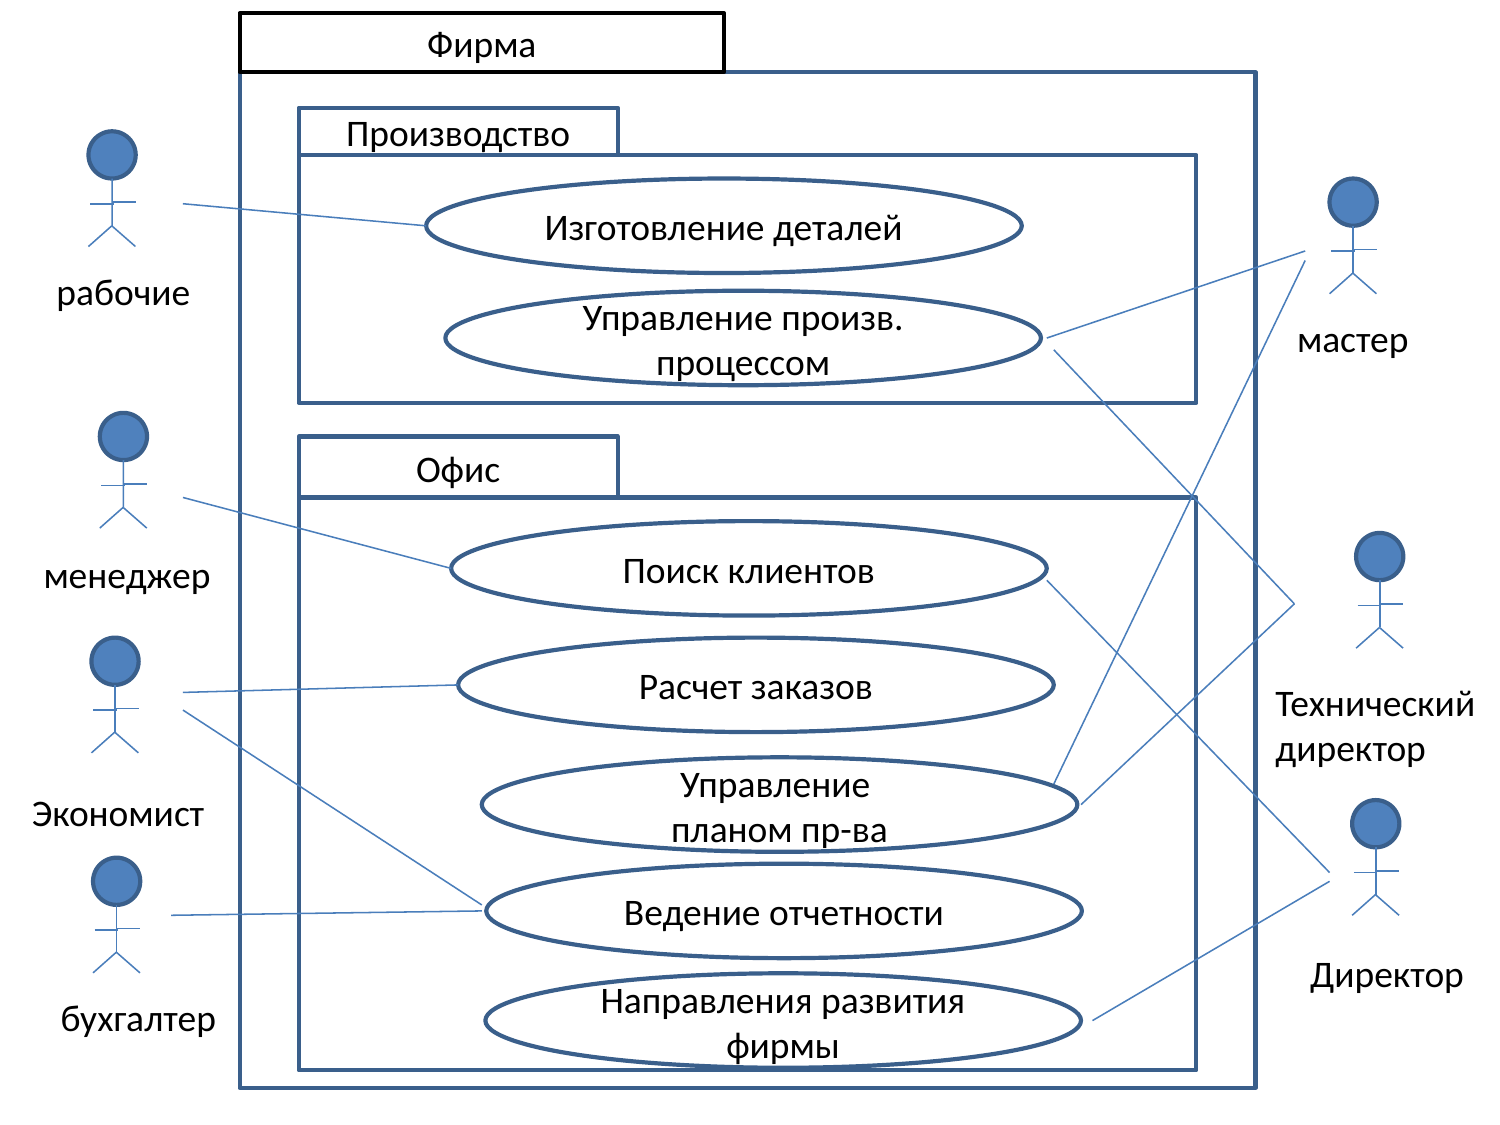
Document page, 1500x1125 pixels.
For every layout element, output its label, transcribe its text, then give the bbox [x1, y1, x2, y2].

text_box [238, 234, 1047, 495]
text_box [1327, 176, 1379, 228]
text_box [91, 731, 113, 754]
text_box Ведение отчетности [485, 861, 1084, 961]
text_box [455, 495, 1047, 561]
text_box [1375, 894, 1400, 916]
text_box менеджер [28, 543, 226, 603]
text_box Направления развития фирмы [483, 971, 1084, 1070]
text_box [182, 497, 452, 569]
text_box Производство [297, 106, 620, 157]
text_box Изготовление деталей [426, 176, 1024, 276]
text_box [297, 153, 1198, 405]
text_box Расчет заказов [456, 635, 1041, 735]
text_box Поиск клиентов [451, 519, 1047, 618]
text_box Офис [297, 434, 620, 500]
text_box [1351, 894, 1373, 916]
text_box [89, 635, 141, 687]
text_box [182, 684, 459, 693]
text_box [238, 701, 297, 708]
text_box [1046, 579, 1330, 873]
text_box [238, 924, 1258, 1090]
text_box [116, 951, 141, 974]
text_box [114, 731, 139, 754]
text_box [86, 129, 138, 181]
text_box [1379, 627, 1404, 649]
text_box Фирма [238, 11, 726, 74]
text_box мастер [1310, 307, 1424, 368]
text_box [97, 410, 150, 463]
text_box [1329, 272, 1351, 294]
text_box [182, 709, 483, 906]
text_box [90, 855, 143, 907]
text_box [111, 225, 136, 247]
text_box [297, 817, 1198, 1072]
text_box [182, 203, 427, 226]
text_box Экономист [17, 781, 177, 841]
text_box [122, 507, 147, 529]
text_box [297, 696, 1041, 792]
text_box [238, 70, 1258, 249]
text_box [297, 576, 1047, 683]
text_box Директор [1334, 942, 1480, 1003]
text_box Управление планом пр-ва [487, 755, 1041, 854]
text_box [1092, 881, 1330, 1021]
text_box [1350, 797, 1402, 850]
text_box бухгалтер [45, 986, 232, 1047]
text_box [99, 507, 120, 529]
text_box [88, 225, 110, 247]
text_box Управление произв. процессом [443, 288, 1042, 388]
text_box Технический директор [1333, 671, 1491, 777]
text_box [238, 577, 297, 683]
text_box [1353, 530, 1406, 583]
text_box рабочие [41, 260, 206, 321]
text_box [170, 910, 483, 916]
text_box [1046, 250, 1306, 339]
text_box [1355, 627, 1377, 649]
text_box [1352, 272, 1377, 294]
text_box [1053, 260, 1306, 785]
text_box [92, 951, 115, 974]
